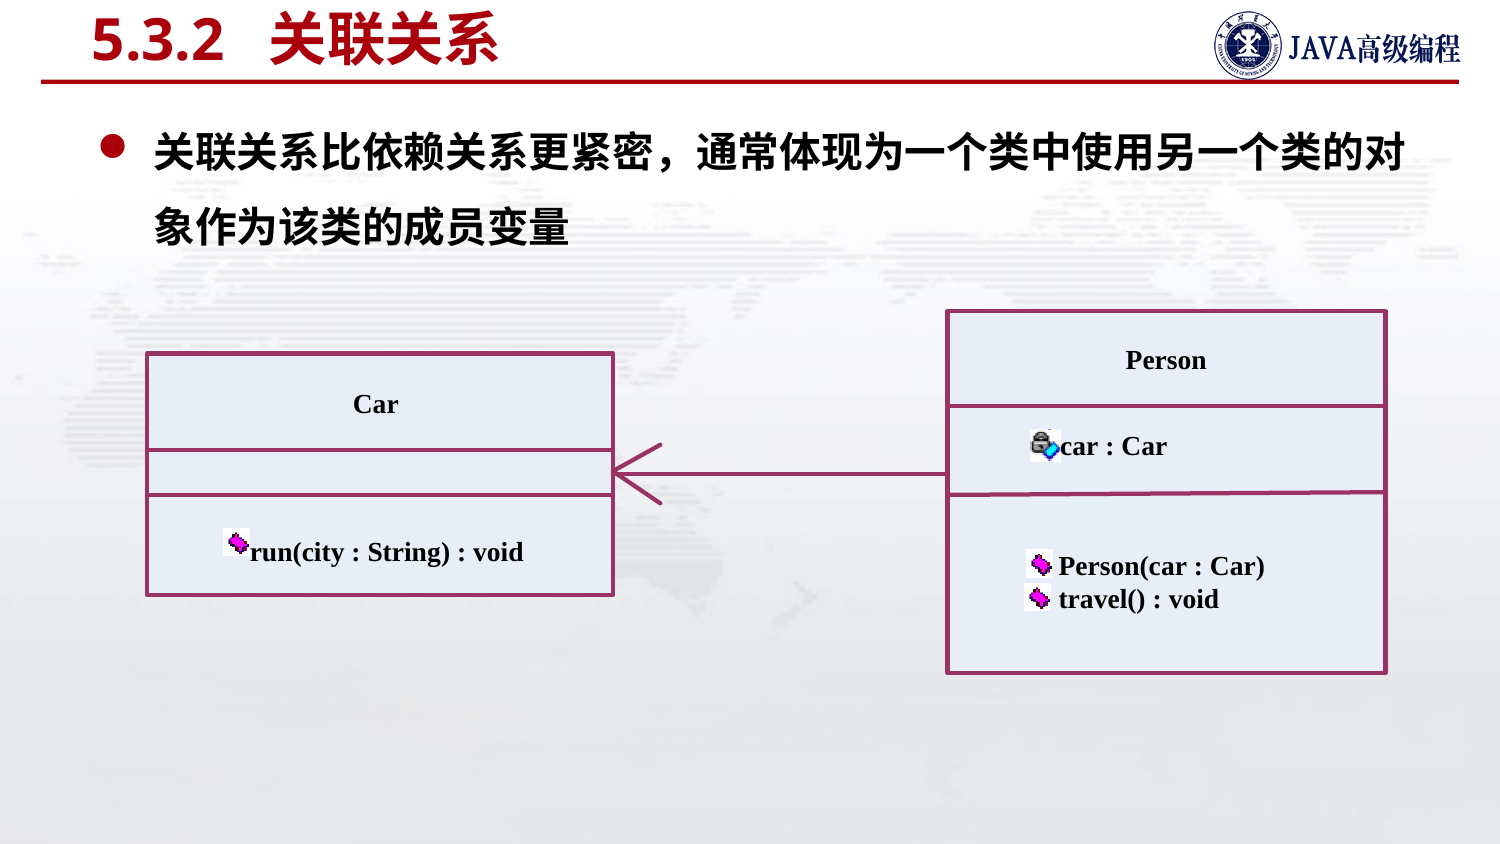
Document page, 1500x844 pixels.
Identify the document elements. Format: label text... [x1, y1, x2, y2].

picture [0, 1, 1500, 844]
list 关联关系比依赖关系更紧密，通常体现为一个类中使用另一个类的对象作为该类的成员变量 [81, 93, 1429, 710]
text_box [140, 304, 1420, 680]
title 5.3.2 关联关系 [76, 2, 873, 71]
